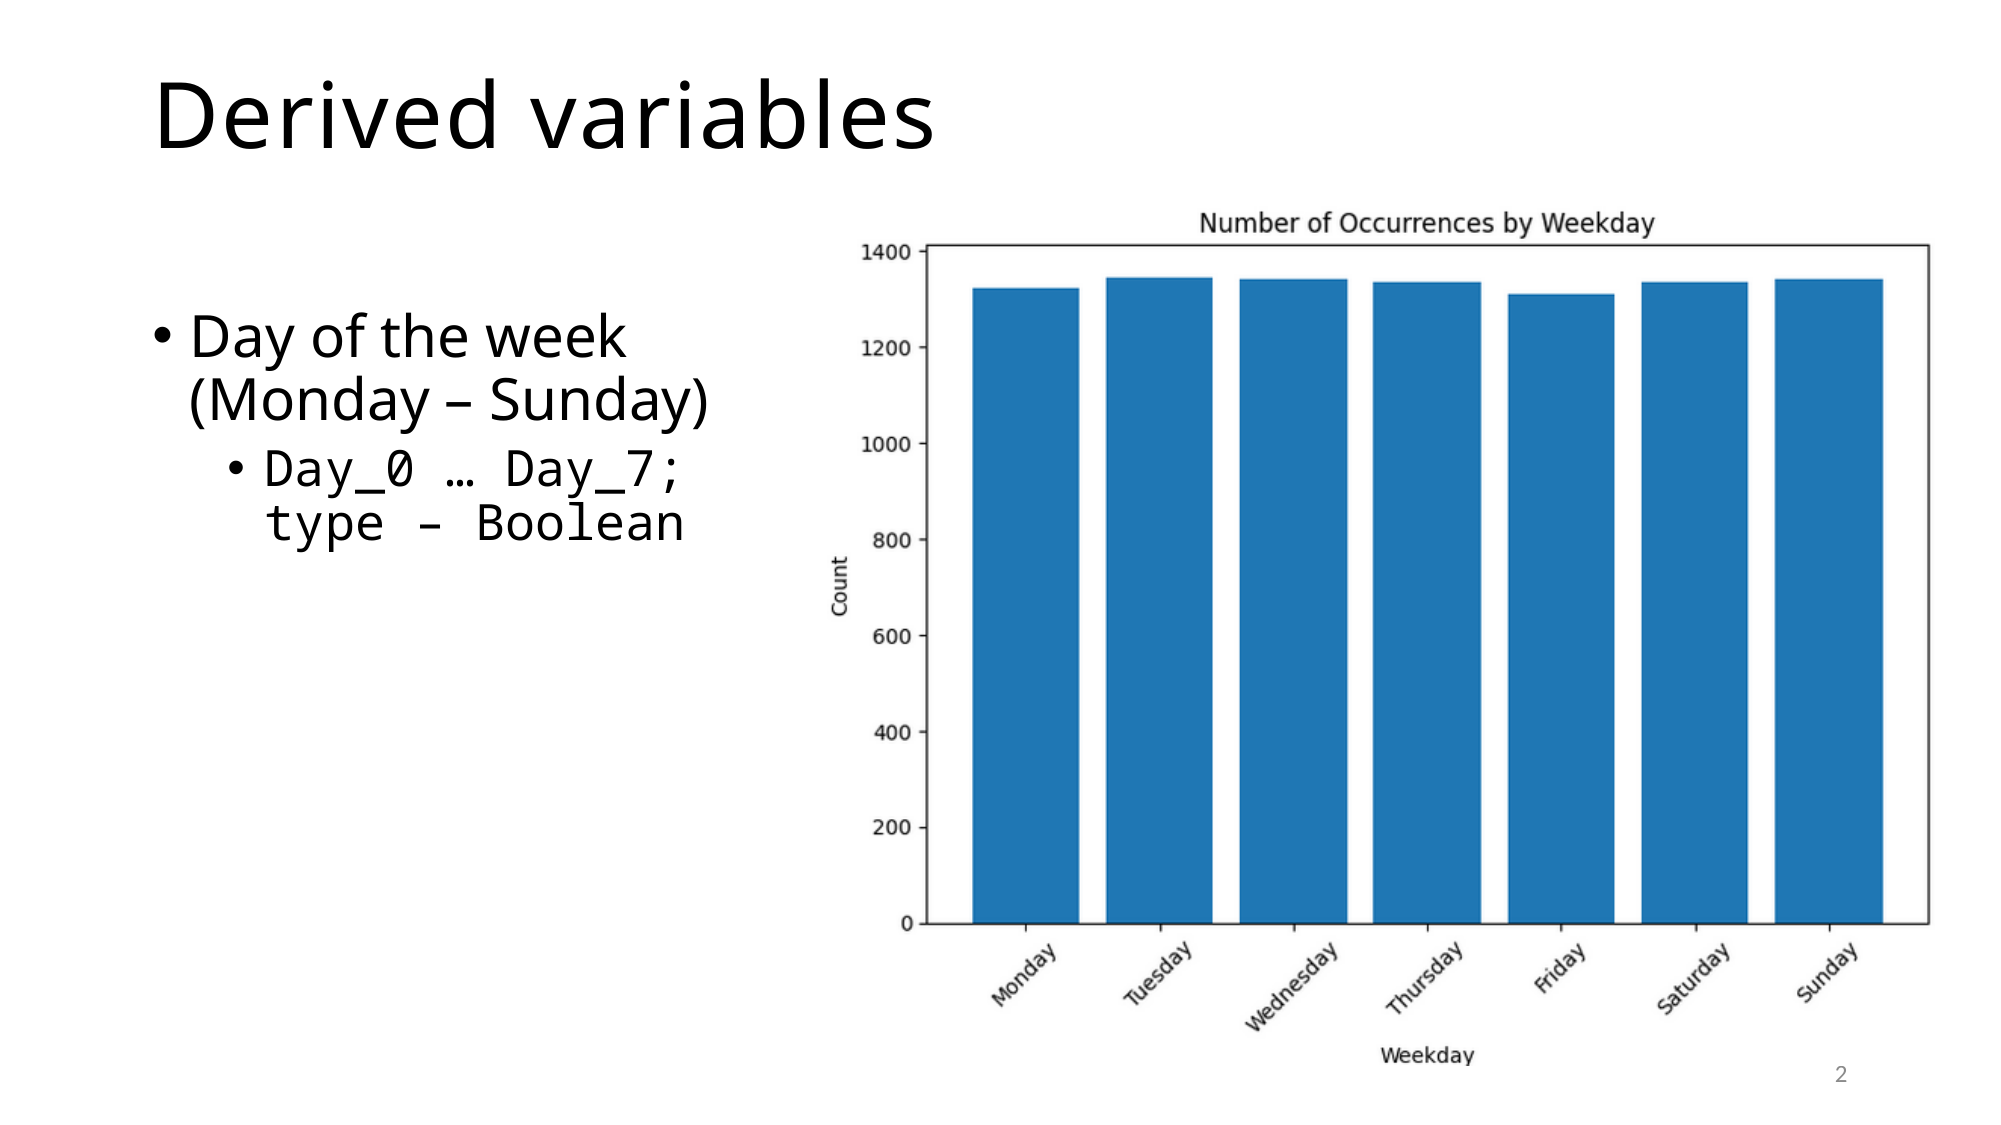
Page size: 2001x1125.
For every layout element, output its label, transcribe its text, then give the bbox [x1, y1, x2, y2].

list Day of the week (Monday – Sunday) Day_0 … Day_7; type – Boolean [137, 299, 826, 1014]
title Derived variables [137, 59, 1863, 178]
picture [826, 177, 1938, 1066]
slide_number 2 [1412, 1066, 1863, 1103]
